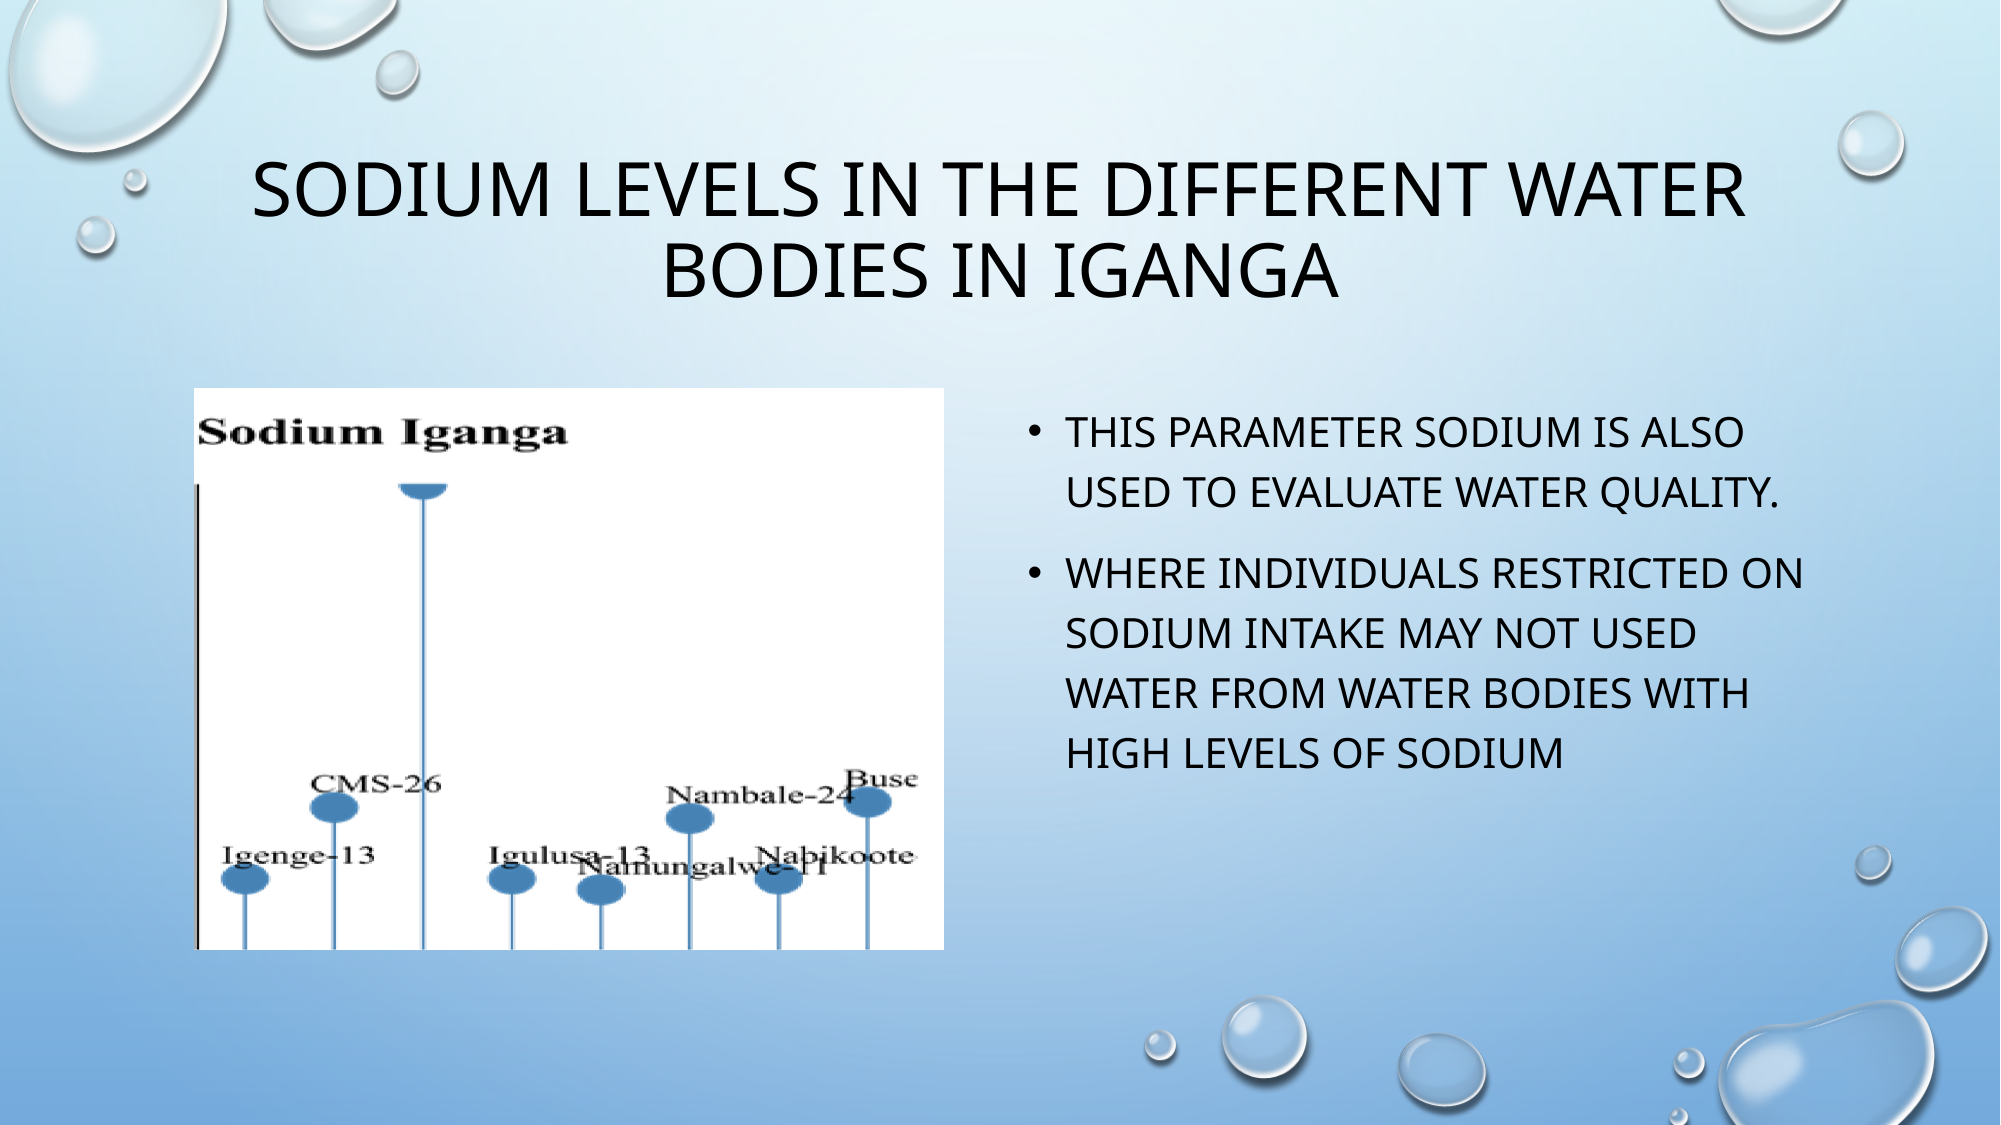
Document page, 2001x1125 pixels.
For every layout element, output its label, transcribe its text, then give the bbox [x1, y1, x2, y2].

list This parameter sodium is also used to evaluate water quality. Where individuals restricted on sodium intake may not used water from water bodies with high levels of sodium [1012, 388, 1850, 950]
picture [0, 0, 2000, 1125]
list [193, 387, 944, 951]
title Sodium levels in the different water bodies in iganga [149, 101, 1851, 364]
